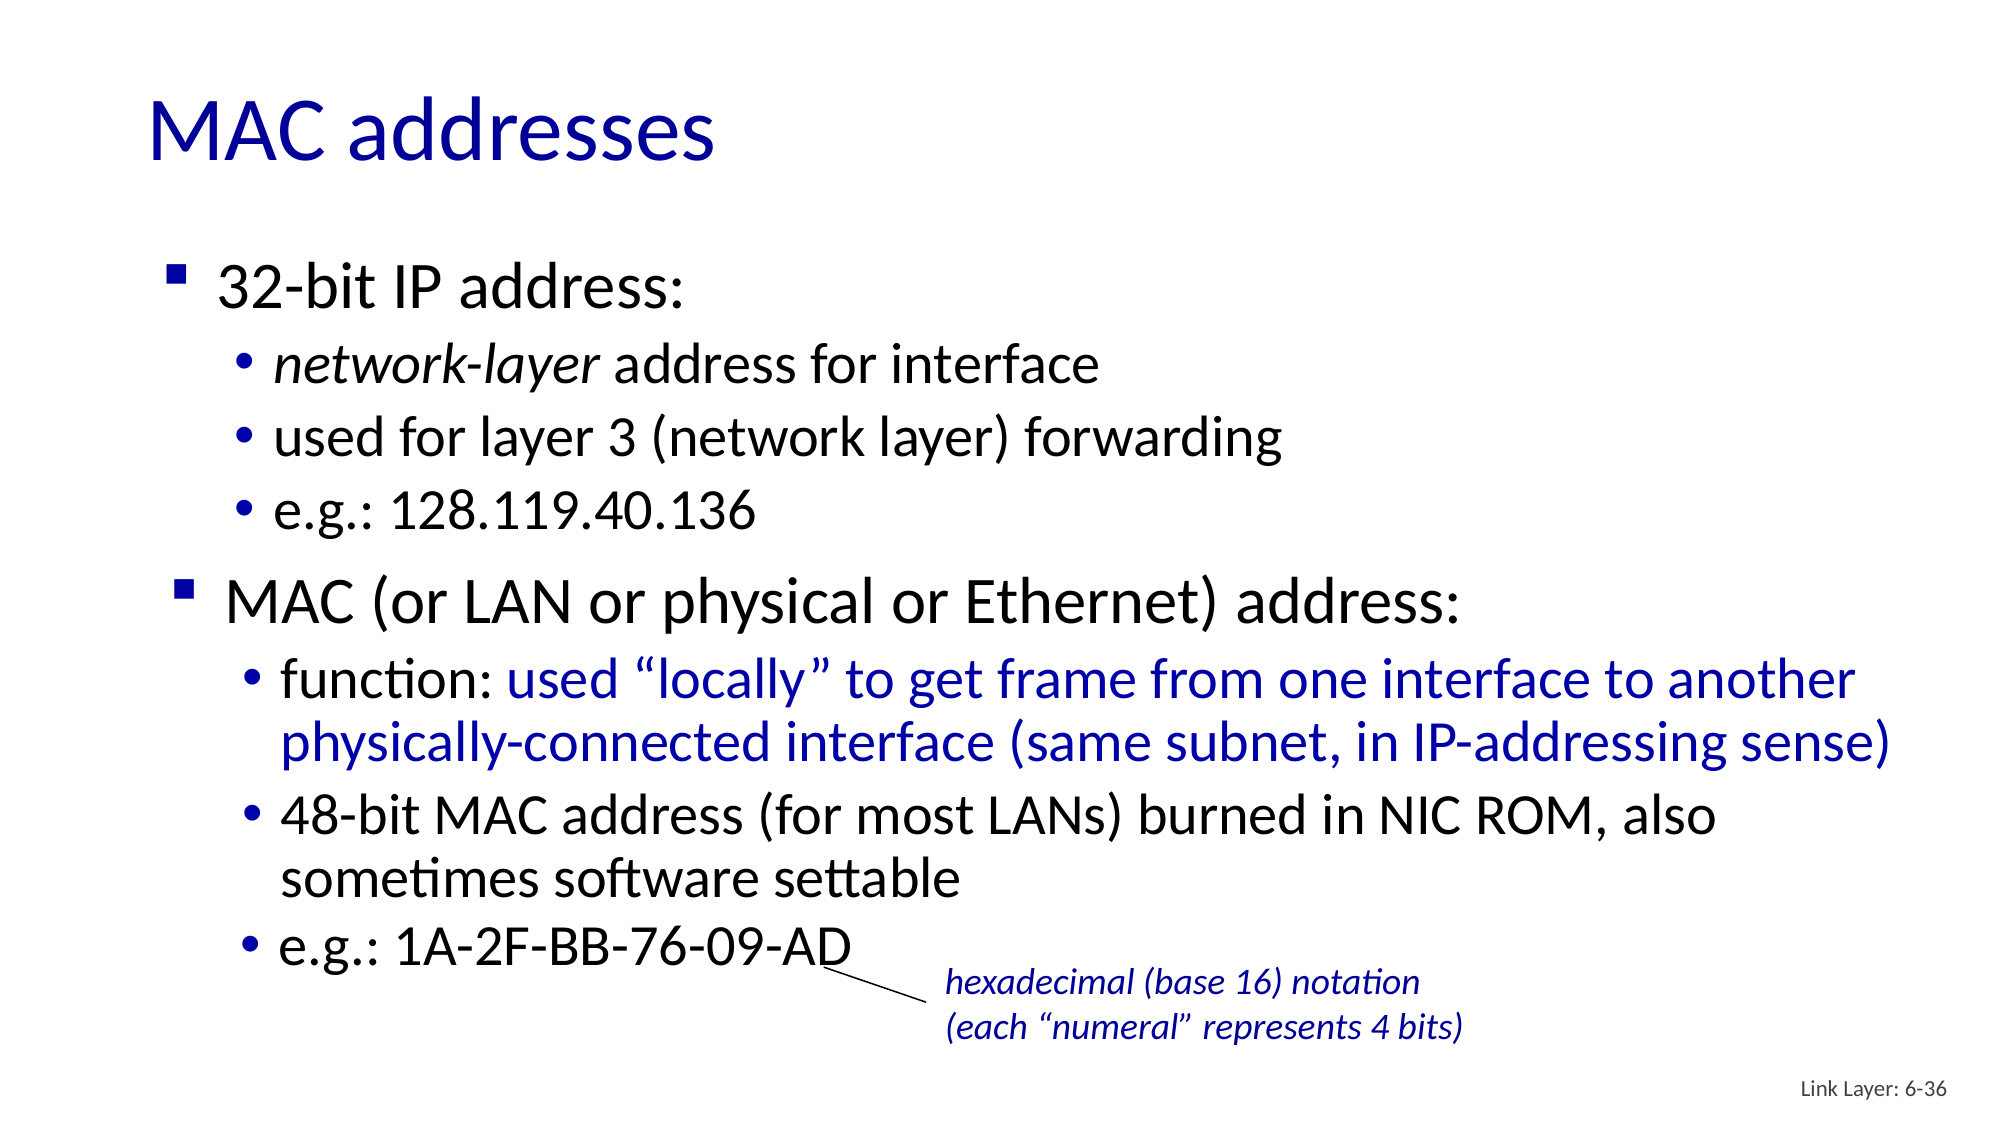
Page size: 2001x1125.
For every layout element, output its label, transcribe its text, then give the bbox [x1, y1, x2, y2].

title MAC addresses [131, 57, 1857, 205]
text_box 32-bit IP address: network-layer address for interface used for layer 3 (network layer) forwarding e.g.: 128.119.40.136 [144, 242, 1933, 568]
text_box MAC (or LAN or physical or Ethernet) address: function: used “locally” to get frame from one interface to another physically-connected interface (same subnet, in IP-addressing sense) 48-bit MAC address (for most LANs) burned in NIC ROM, also sometimes software settable [151, 558, 1941, 930]
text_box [149, 907, 1939, 1056]
slide_number Link Layer: 6-36 [1512, 1056, 1963, 1117]
